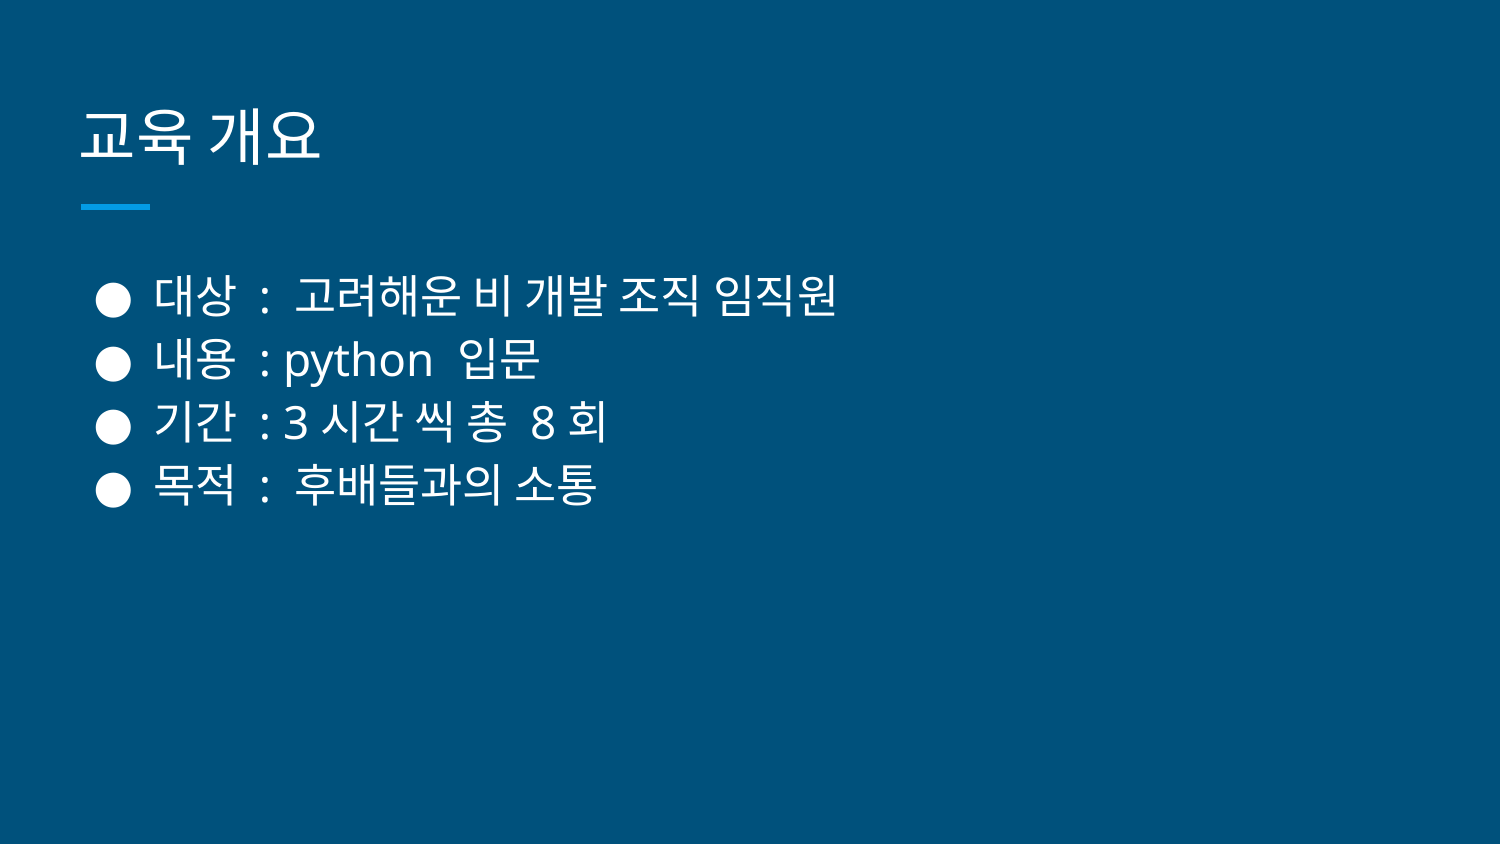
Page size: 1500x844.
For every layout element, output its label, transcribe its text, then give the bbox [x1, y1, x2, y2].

title 교육 개요 [63, 75, 1437, 188]
list 대상 : 고려해운 비 개발 조직 임직원 내용 : python 입문 기간 : 3시간 씩 총 8회 목적 : 후배들과의 소통 [63, 244, 1437, 750]
